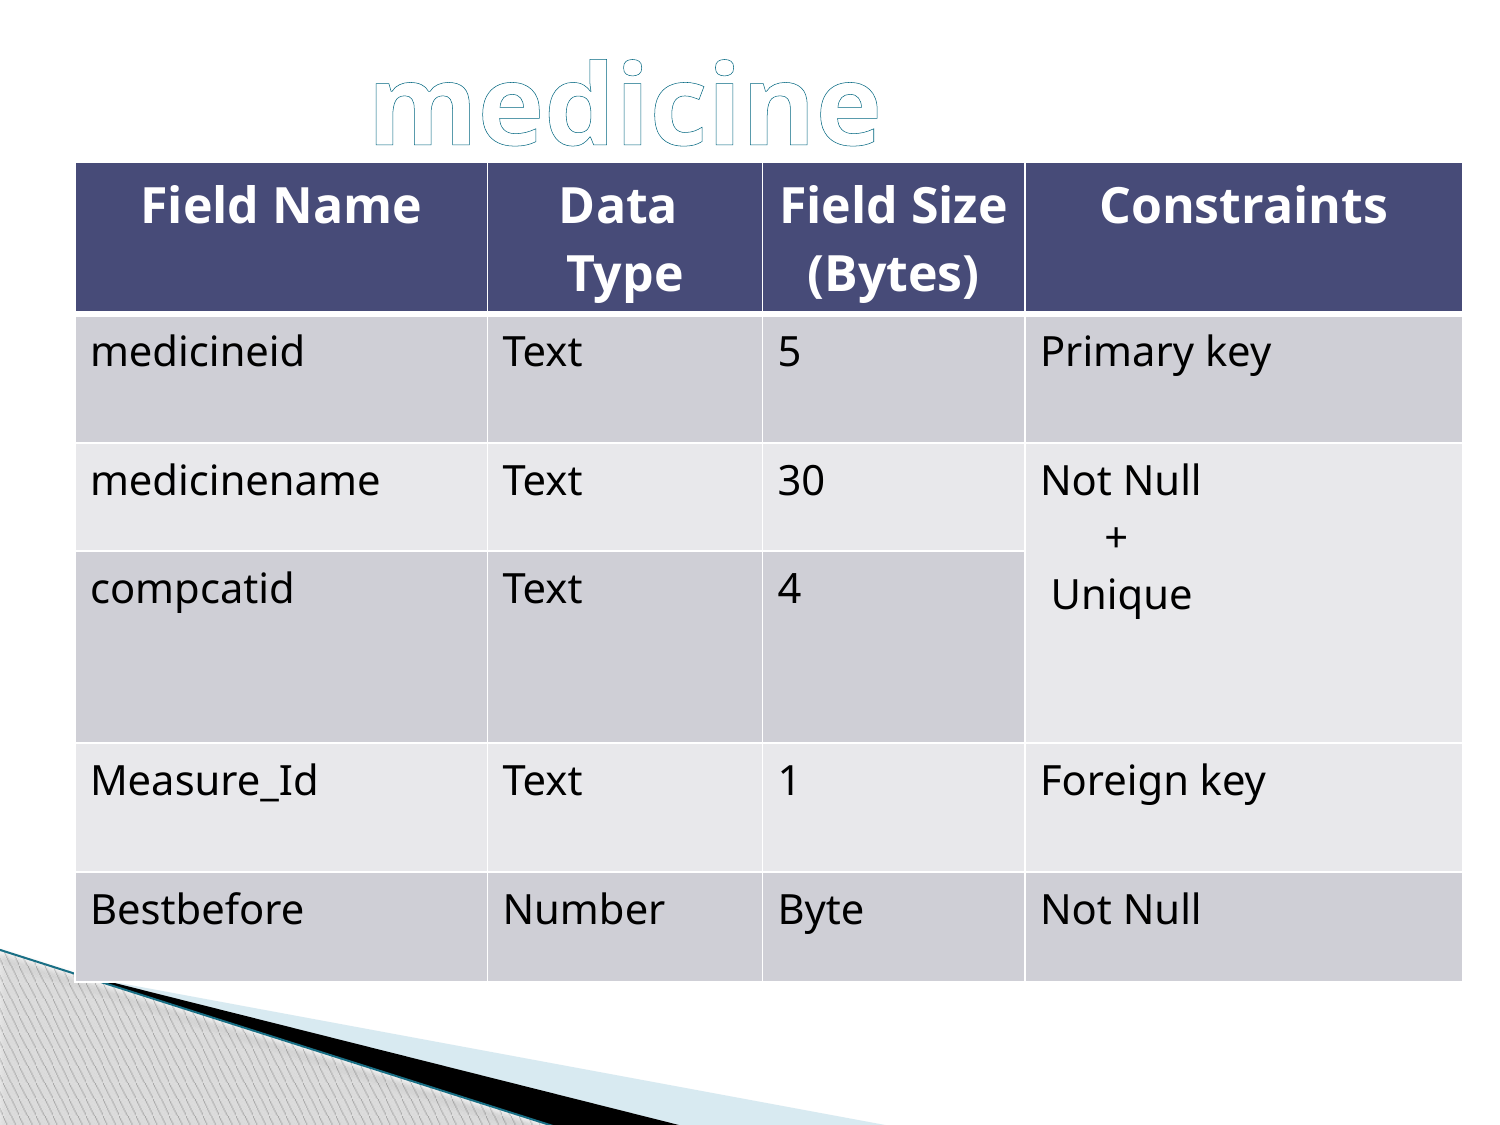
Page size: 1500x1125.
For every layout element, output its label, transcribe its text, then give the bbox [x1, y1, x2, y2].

table_cell 1 [763, 744, 1024, 871]
table_cell medicinename [76, 444, 487, 550]
table_header Field Name [76, 163, 487, 311]
table_cell Foreign key [1026, 744, 1462, 871]
table_cell 4 [763, 552, 1024, 742]
table_header Field Size (Bytes) [763, 163, 1024, 311]
table_cell Byte [763, 873, 1024, 981]
table_cell 30 [763, 444, 1024, 550]
table_cell Text [488, 552, 762, 742]
table_cell Measure_Id [76, 744, 487, 871]
table_cell Not Null [1026, 873, 1462, 981]
table_header Constraints [1026, 163, 1462, 311]
table_cell compcatid [76, 552, 487, 742]
table_cell Number [488, 873, 762, 981]
table_cell 5 [763, 317, 1024, 442]
table_cell Not Null + Unique [1026, 444, 1462, 742]
table_cell Text [488, 317, 762, 442]
text_box medicine [352, 24, 898, 162]
table_cell Bestbefore [76, 873, 487, 981]
table_cell Primary key [1026, 317, 1462, 442]
table_cell Text [488, 744, 762, 871]
table_header Data Type [488, 163, 762, 311]
table_cell Text [488, 444, 762, 550]
table_cell medicineid [76, 317, 487, 442]
